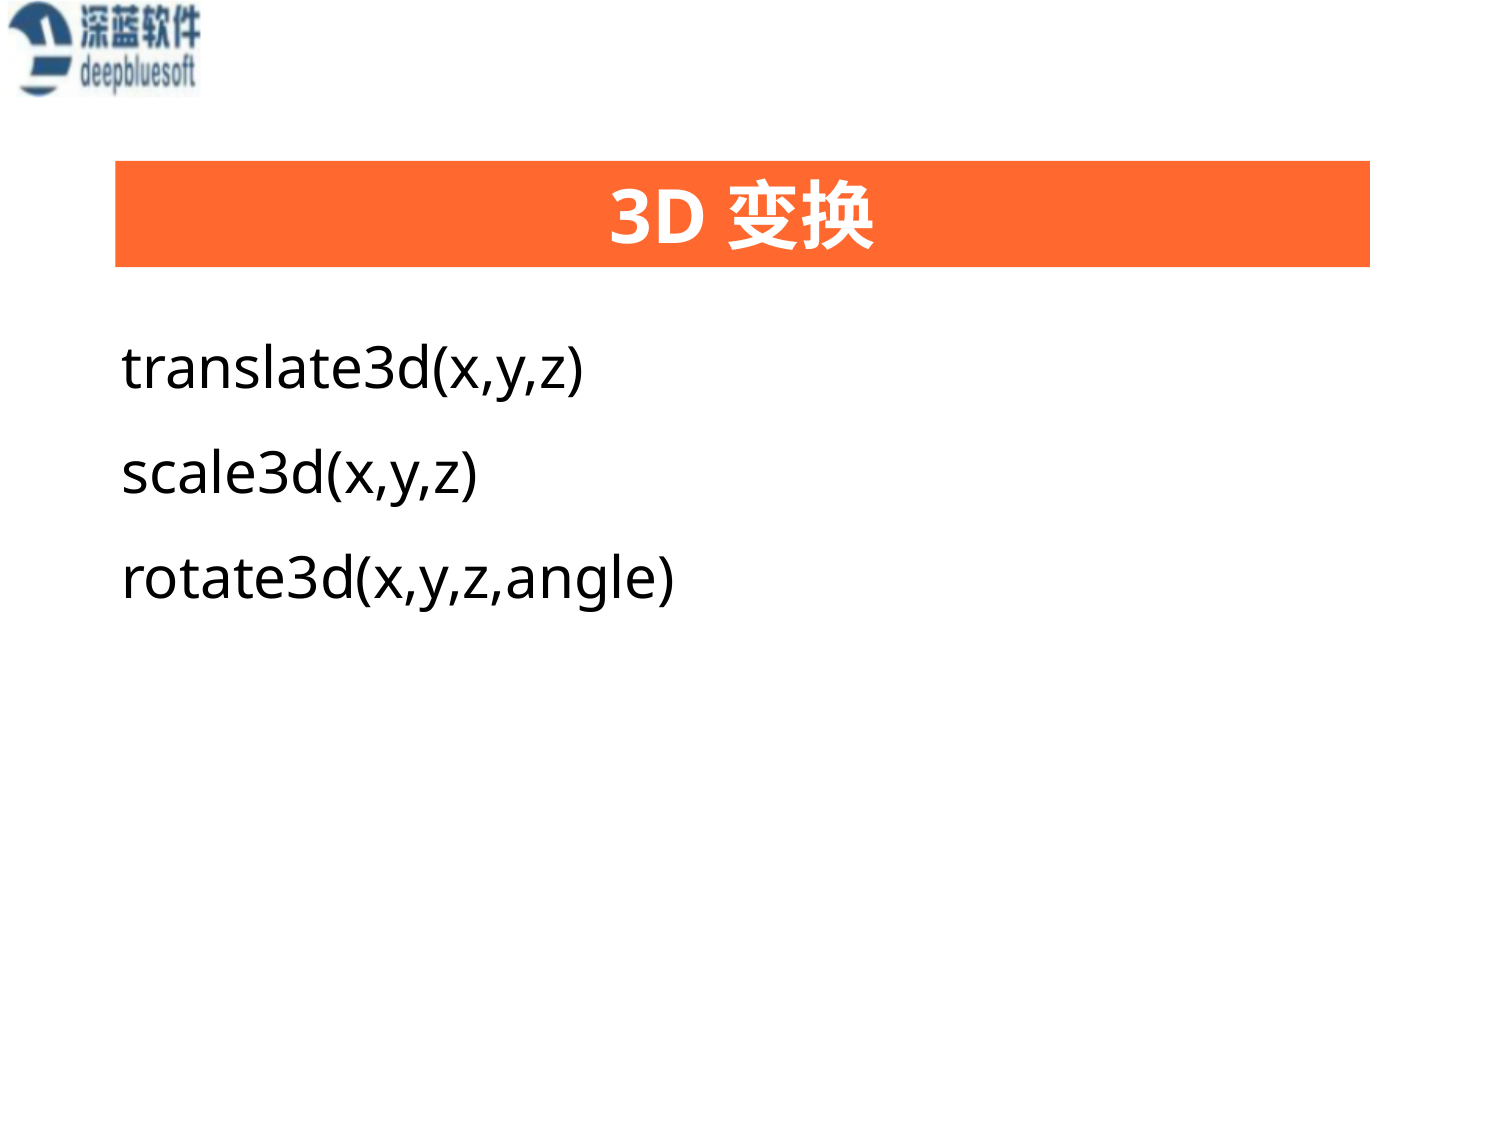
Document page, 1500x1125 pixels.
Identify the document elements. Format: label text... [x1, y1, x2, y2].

picture [5, 0, 207, 99]
text_box [113, 159, 1372, 269]
text_box 3D变换 [175, 160, 1310, 266]
text_box translate3d(x,y,z) scale3d(x,y,z) rotate3d(x,y,z,angle) [106, 287, 1394, 618]
